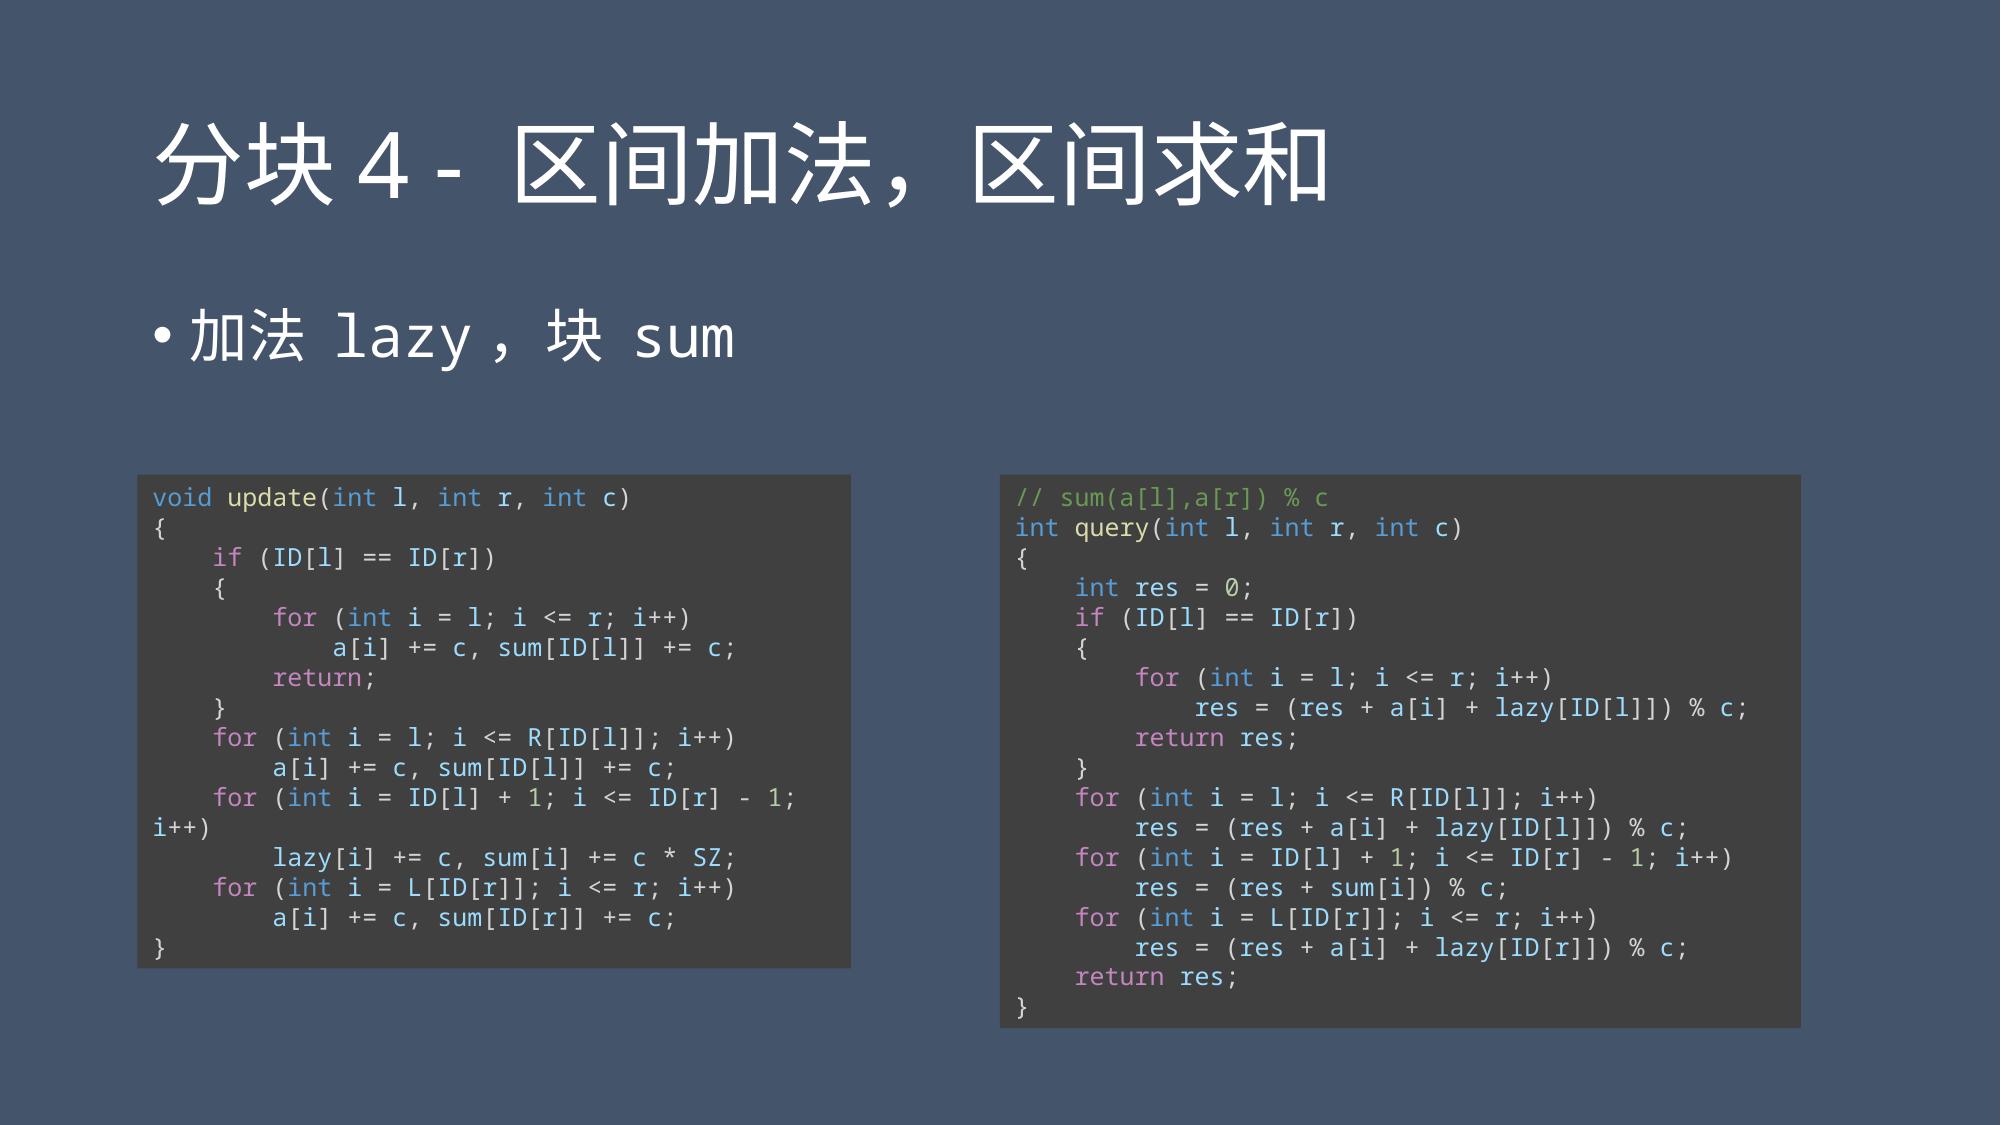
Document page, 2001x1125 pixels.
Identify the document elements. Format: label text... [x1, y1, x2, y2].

list 加法 lazy，块 sum [137, 299, 1863, 1014]
title 分块4 - 区间加法，区间求和 [137, 59, 1863, 278]
text_box // sum(a[l],a[r]) % c int query(int l, int r, int c) { int res = 0; if (ID[l] == ID[r]) { for (int i = l; i <= r; i++) res = (res + a[i] + lazy[ID[l]]) % c; return res; } for (int i = l; i <= R[ID[l]]; i++) res = (res + a[i] + lazy[ID[l]]) % c; for (int i = ID[l] + 1; i <= ID[r] - 1; i++) res = (res + sum[i]) % c; for (int i = L[ID[r]]; i <= r; i++) res = (res + a[i] + lazy[ID[r]]) % c; return res; } [999, 474, 1801, 1029]
text_box void update(int l, int r, int c) { if (ID[l] == ID[r]) { for (int i = l; i <= r; i++) a[i] += c, sum[ID[l]] += c; return; } for (int i = l; i <= R[ID[l]]; i++) a[i] += c, sum[ID[l]] += c; for (int i = ID[l] + 1; i <= ID[r] - 1; i++) lazy[i] += c, sum[i] += c * SZ; for (int i = L[ID[r]]; i <= r; i++) a[i] += c, sum[ID[r]] += c; } [137, 474, 851, 969]
